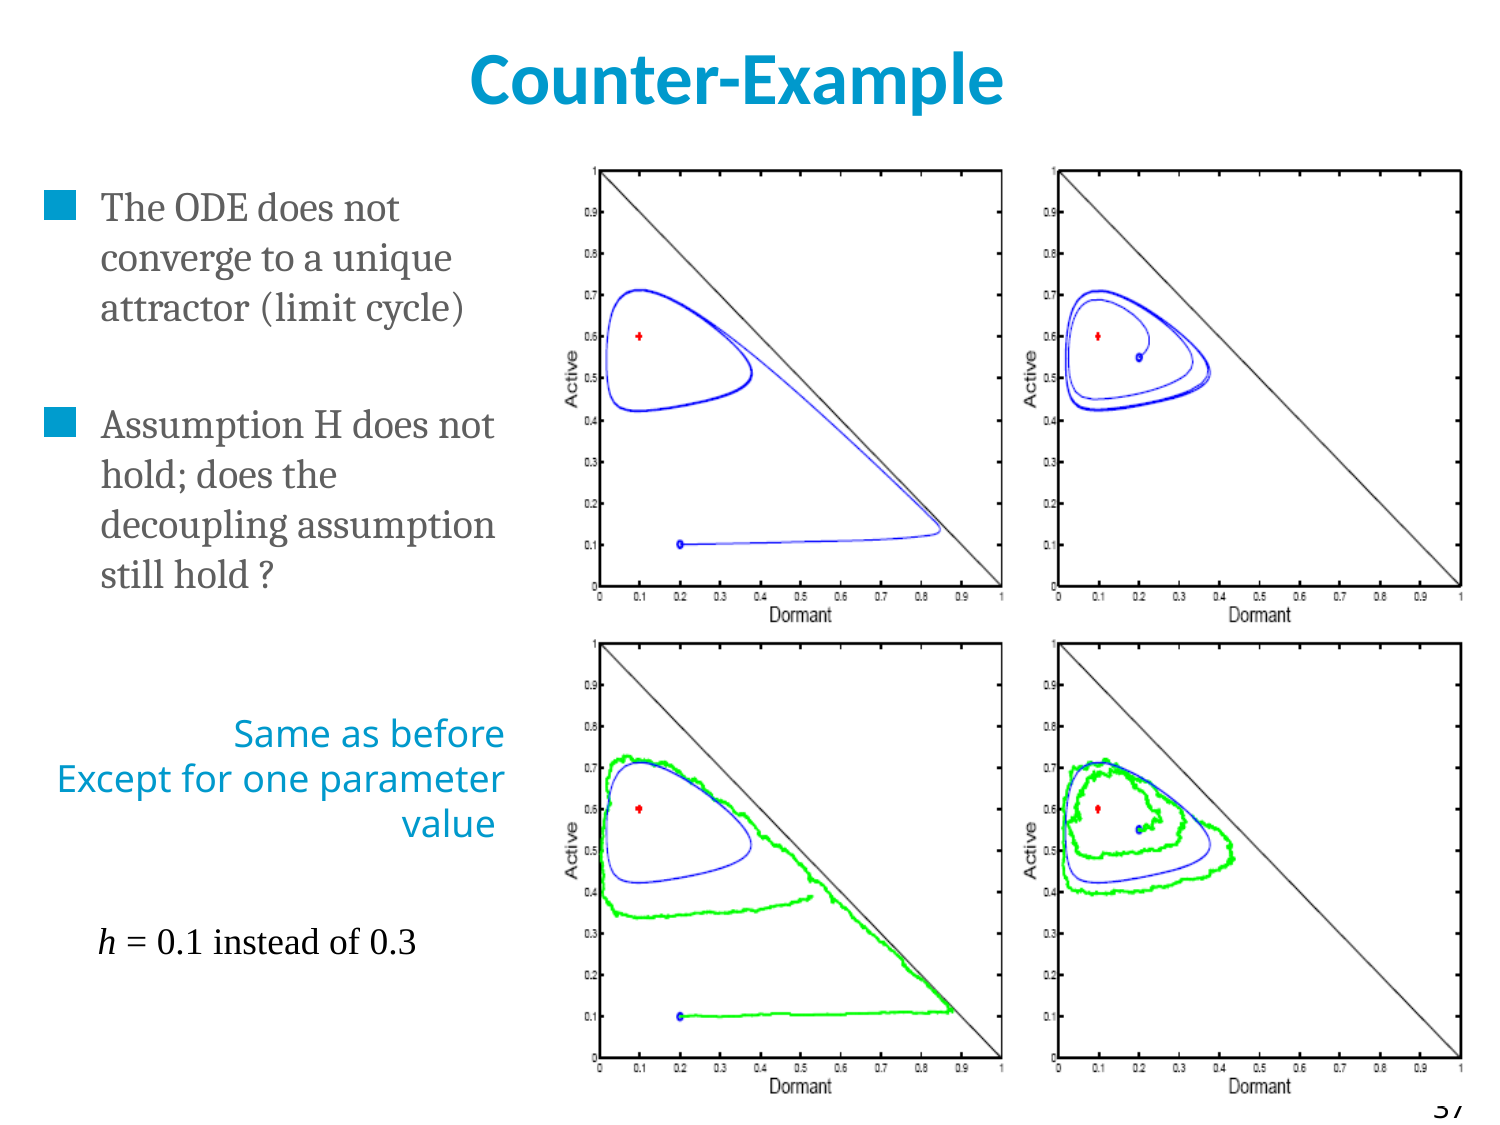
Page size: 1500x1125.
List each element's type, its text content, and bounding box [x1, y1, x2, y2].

title Counter-Example [17, 0, 1460, 150]
picture [540, 138, 1500, 1107]
footer 37 [1399, 1113, 1500, 1125]
text_box Same as before Except for one parameter value [17, 702, 521, 853]
text_box h = 0.1 instead of 0.3 [82, 909, 432, 970]
list The ODE does not converge to a unique attractor (limit cycle) Assumption H does not hold; does the decoupling assumption still hold ? [29, 172, 535, 1107]
